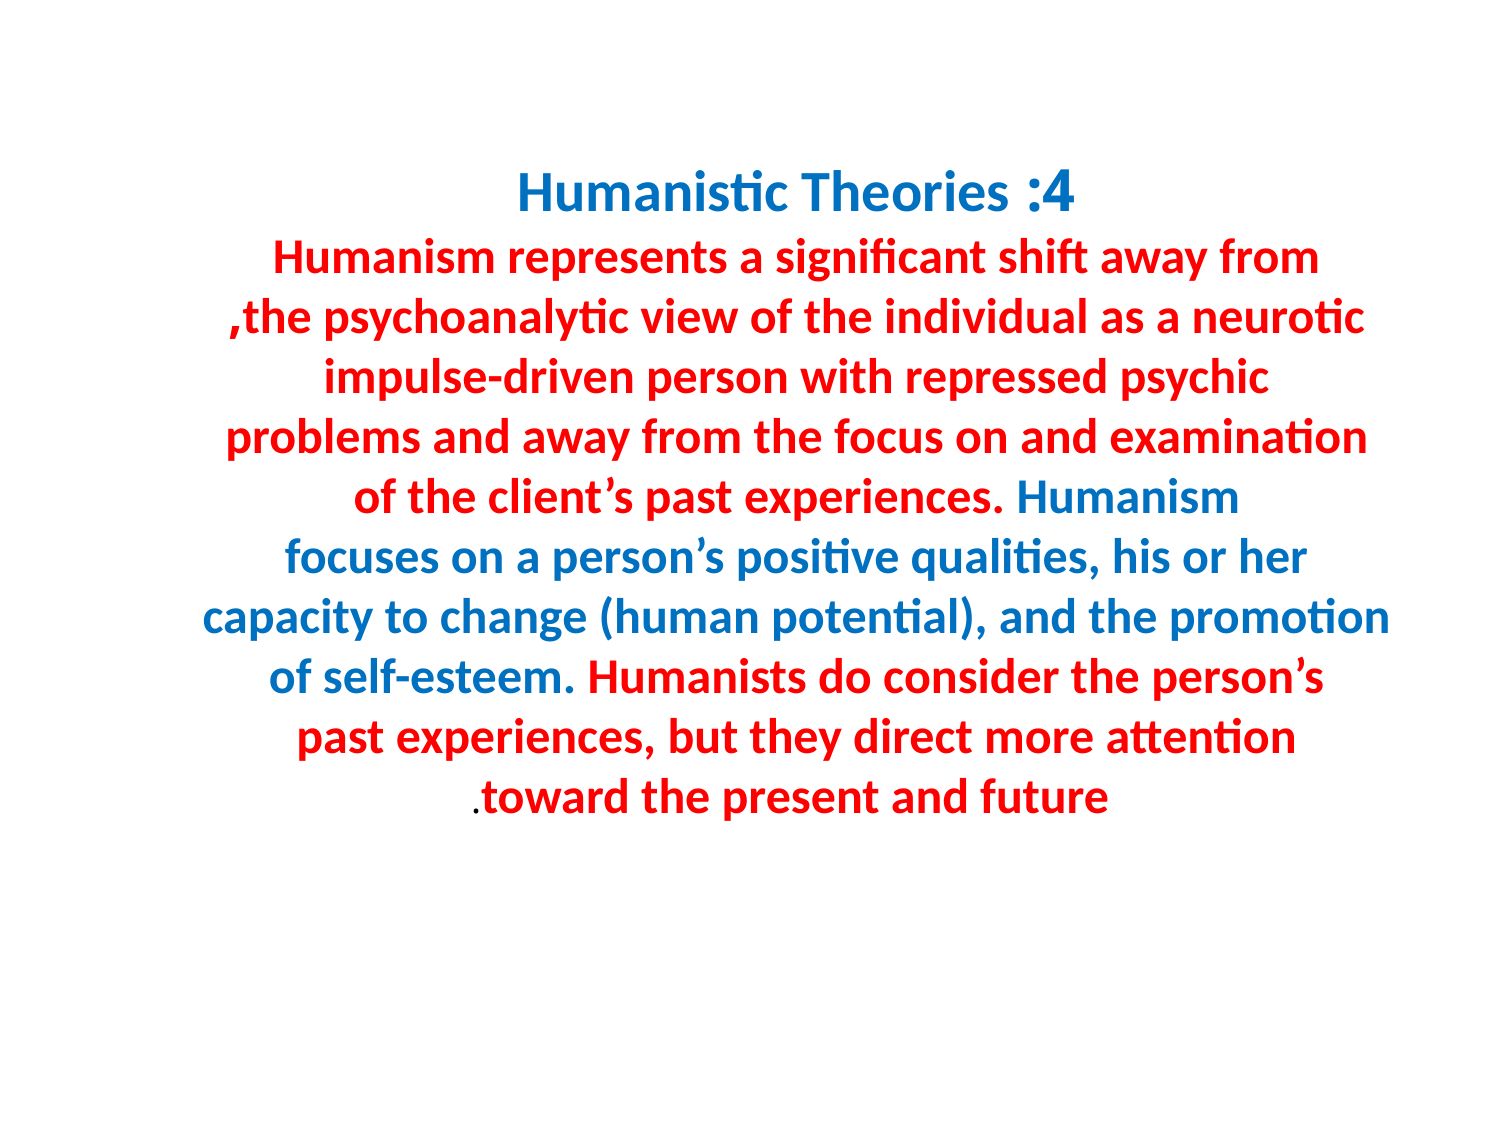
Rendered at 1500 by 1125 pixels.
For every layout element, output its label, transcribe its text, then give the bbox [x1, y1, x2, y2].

text_box 4: Humanistic Theories Humanism represents a significant shift away from the psychoanalytic view of the individual as a neurotic, impulse-driven person with repressed psychic problems and away from the focus on and examination of the client’s past experiences. Humanism focuses on a person’s positive qualities, his or her capacity to change (human potential), and the promotion of self-esteem. Humanists do consider the person’s past experiences, but they direct more attention toward the present and future. [140, 145, 1454, 921]
